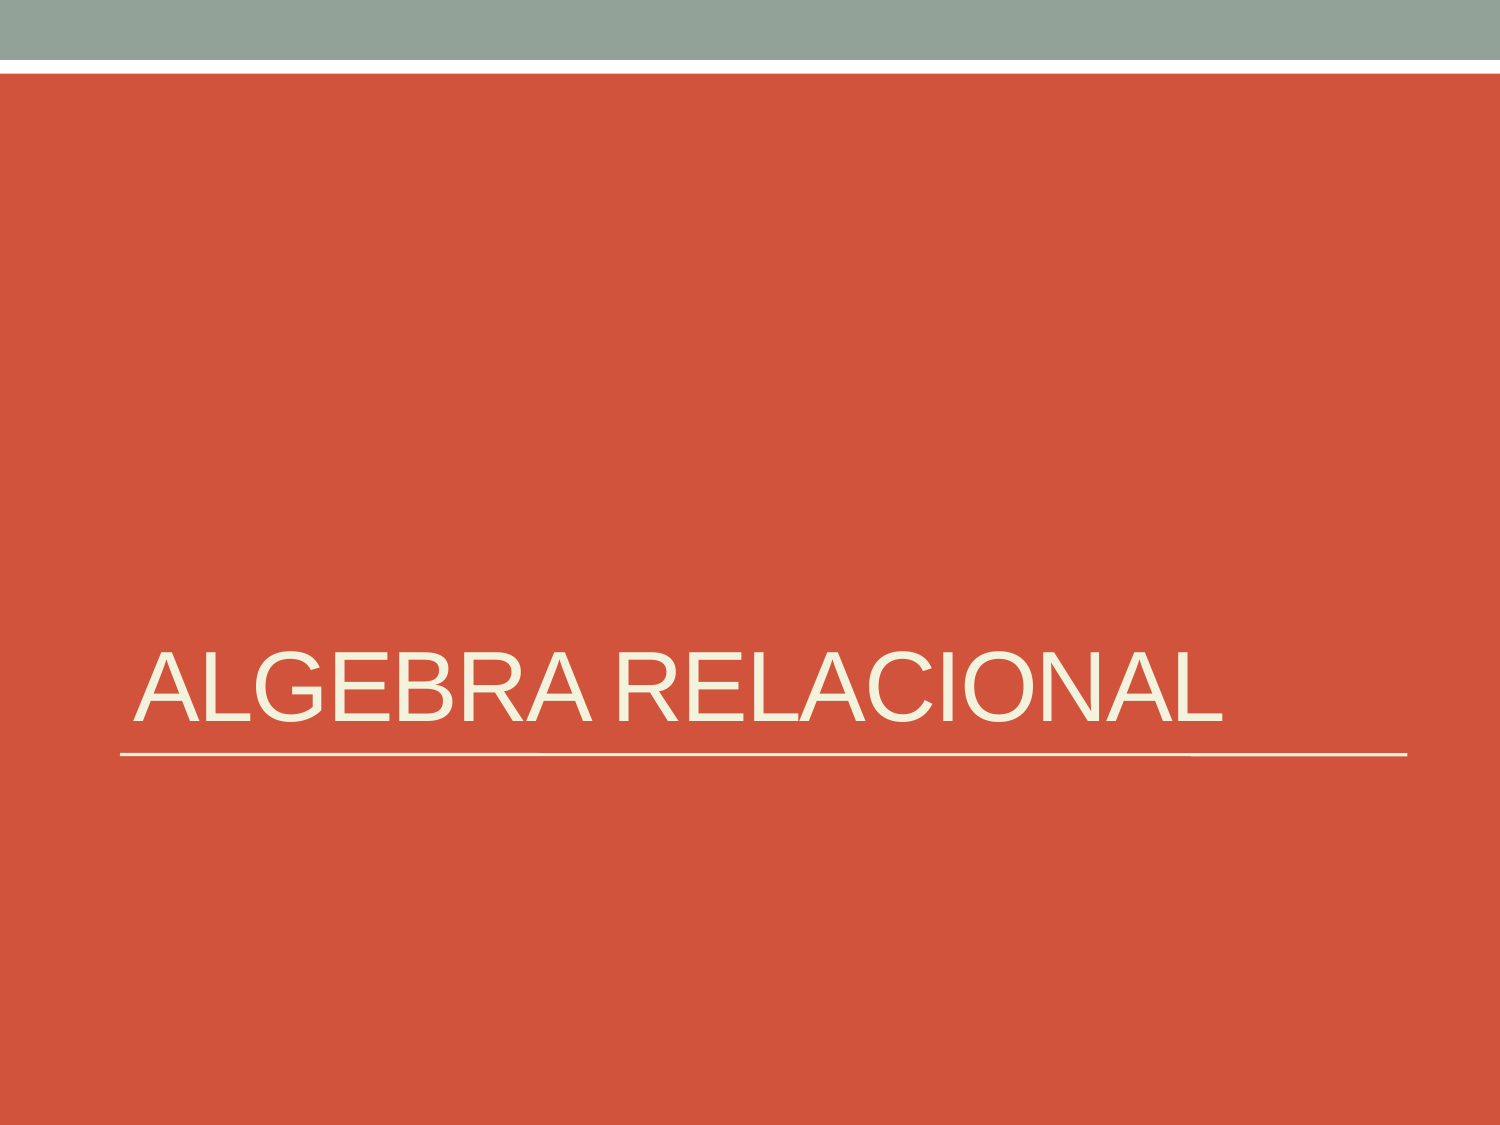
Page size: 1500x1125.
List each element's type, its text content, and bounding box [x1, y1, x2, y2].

title Algebra relacional [118, 387, 1394, 749]
